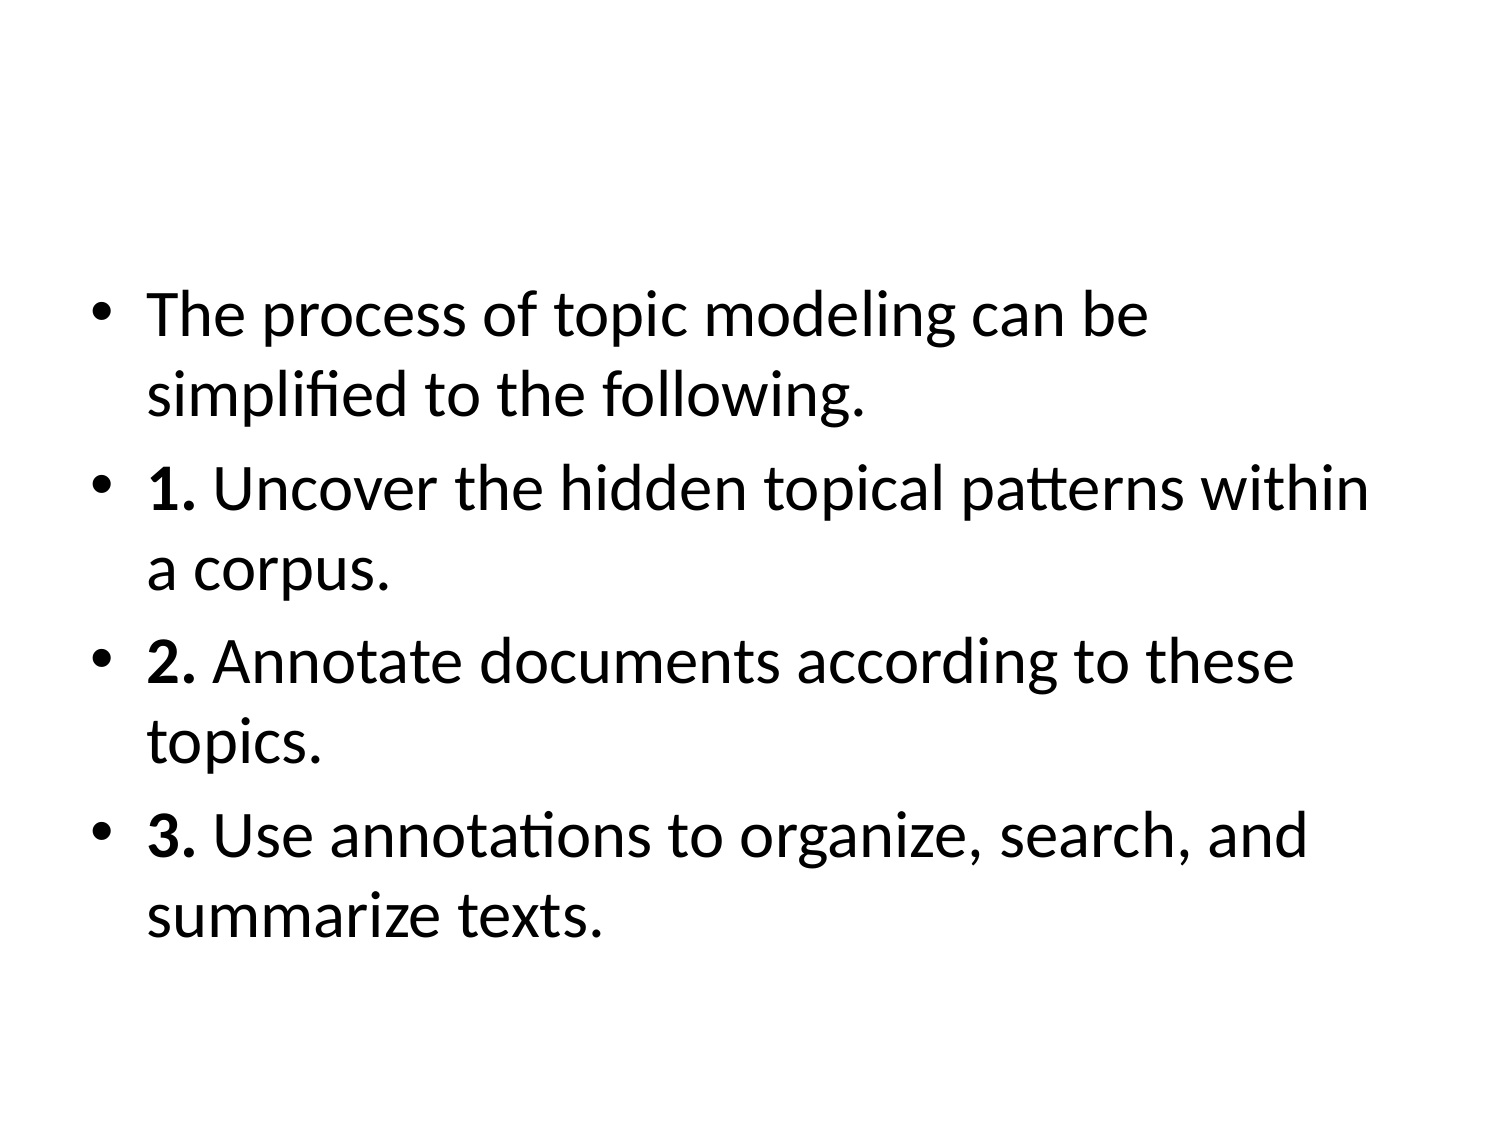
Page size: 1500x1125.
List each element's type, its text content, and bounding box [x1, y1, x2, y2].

list The process of topic modeling can be simplified to the following. 1. Uncover the hidden topical patterns within a corpus. 2. Annotate documents according to these topics. 3. Use annotations to organize, search, and summarize texts. [75, 262, 1425, 1005]
